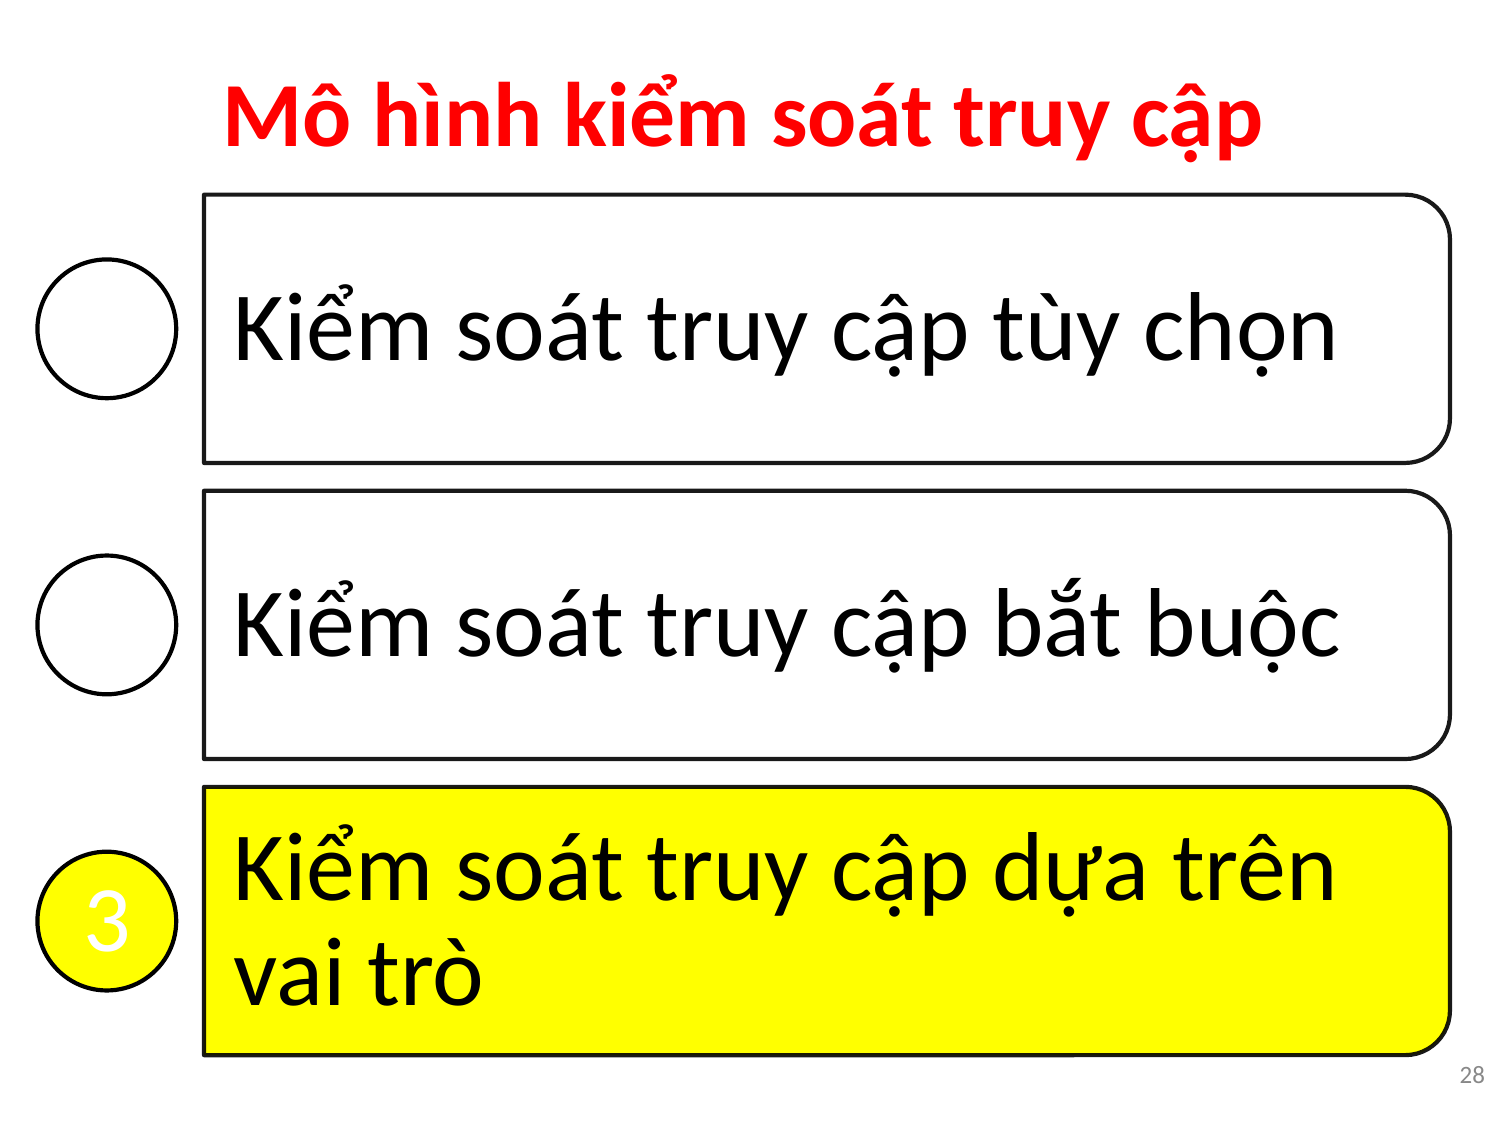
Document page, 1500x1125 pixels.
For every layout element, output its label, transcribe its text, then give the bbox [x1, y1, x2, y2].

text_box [37, 194, 1451, 1056]
title Mô hình kiểm soát truy cập [37, 45, 1450, 175]
slide_number ‹#› [1399, 1023, 1500, 1125]
